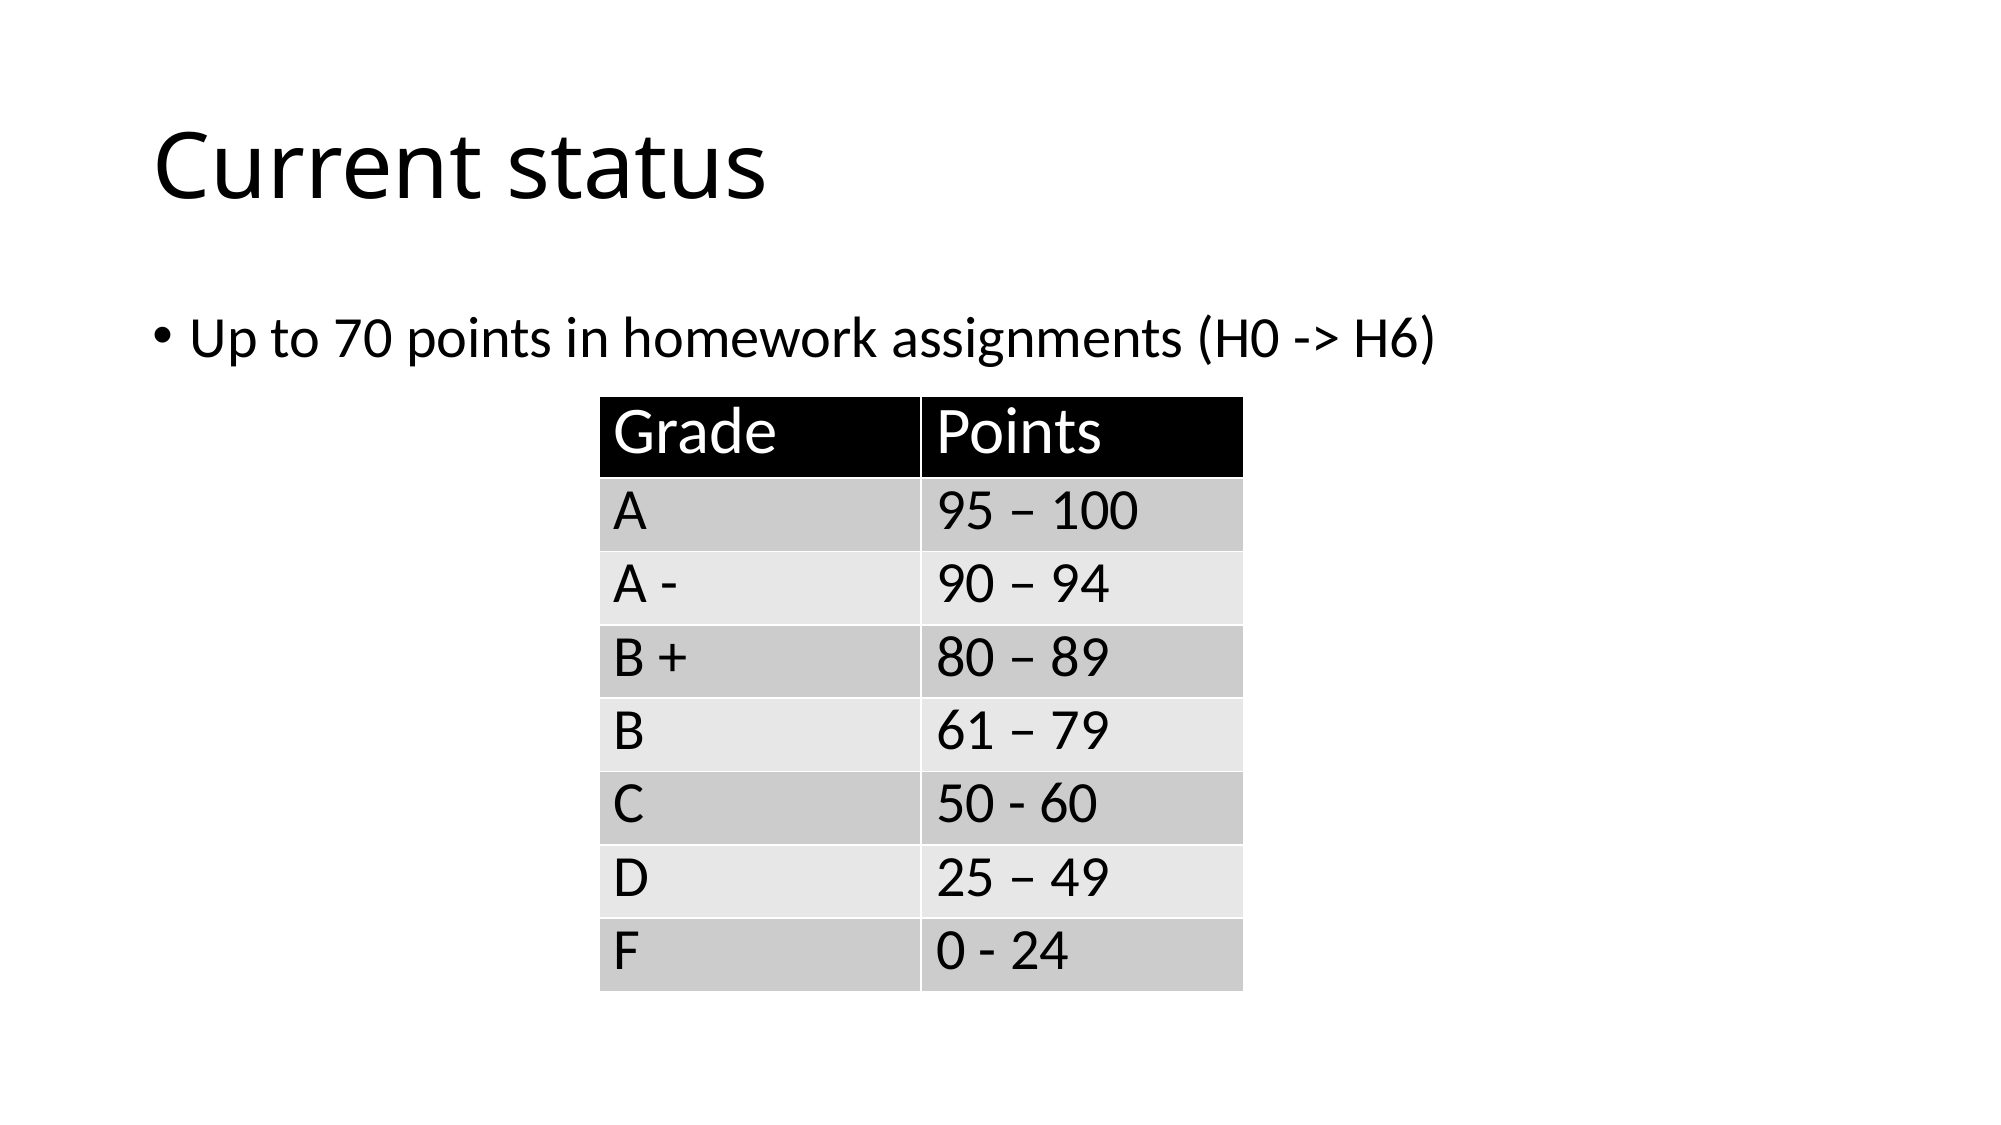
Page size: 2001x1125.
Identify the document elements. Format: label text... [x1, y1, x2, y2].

table_cell B + [600, 626, 920, 697]
table_header Points [922, 397, 1243, 477]
table_cell C [600, 772, 920, 844]
table_cell 80 – 89 [922, 626, 1243, 697]
table_header Grade [600, 397, 920, 477]
table_cell 50 - 60 [922, 772, 1243, 844]
table_cell A - [600, 552, 920, 624]
table_cell A [600, 479, 920, 551]
table_cell D [600, 846, 920, 917]
table_cell 90 – 94 [922, 552, 1243, 624]
table_cell 25 – 49 [922, 846, 1243, 917]
table_cell 0 - 24 [922, 919, 1243, 991]
table_cell 95 – 100 [922, 479, 1243, 551]
table_cell B [600, 699, 920, 771]
table_cell 61 – 79 [922, 699, 1243, 771]
title Current status [137, 59, 1863, 278]
list Up to 70 points in homework assignments (H0 -> H6) [137, 299, 1863, 1014]
table_cell F [600, 919, 920, 991]
